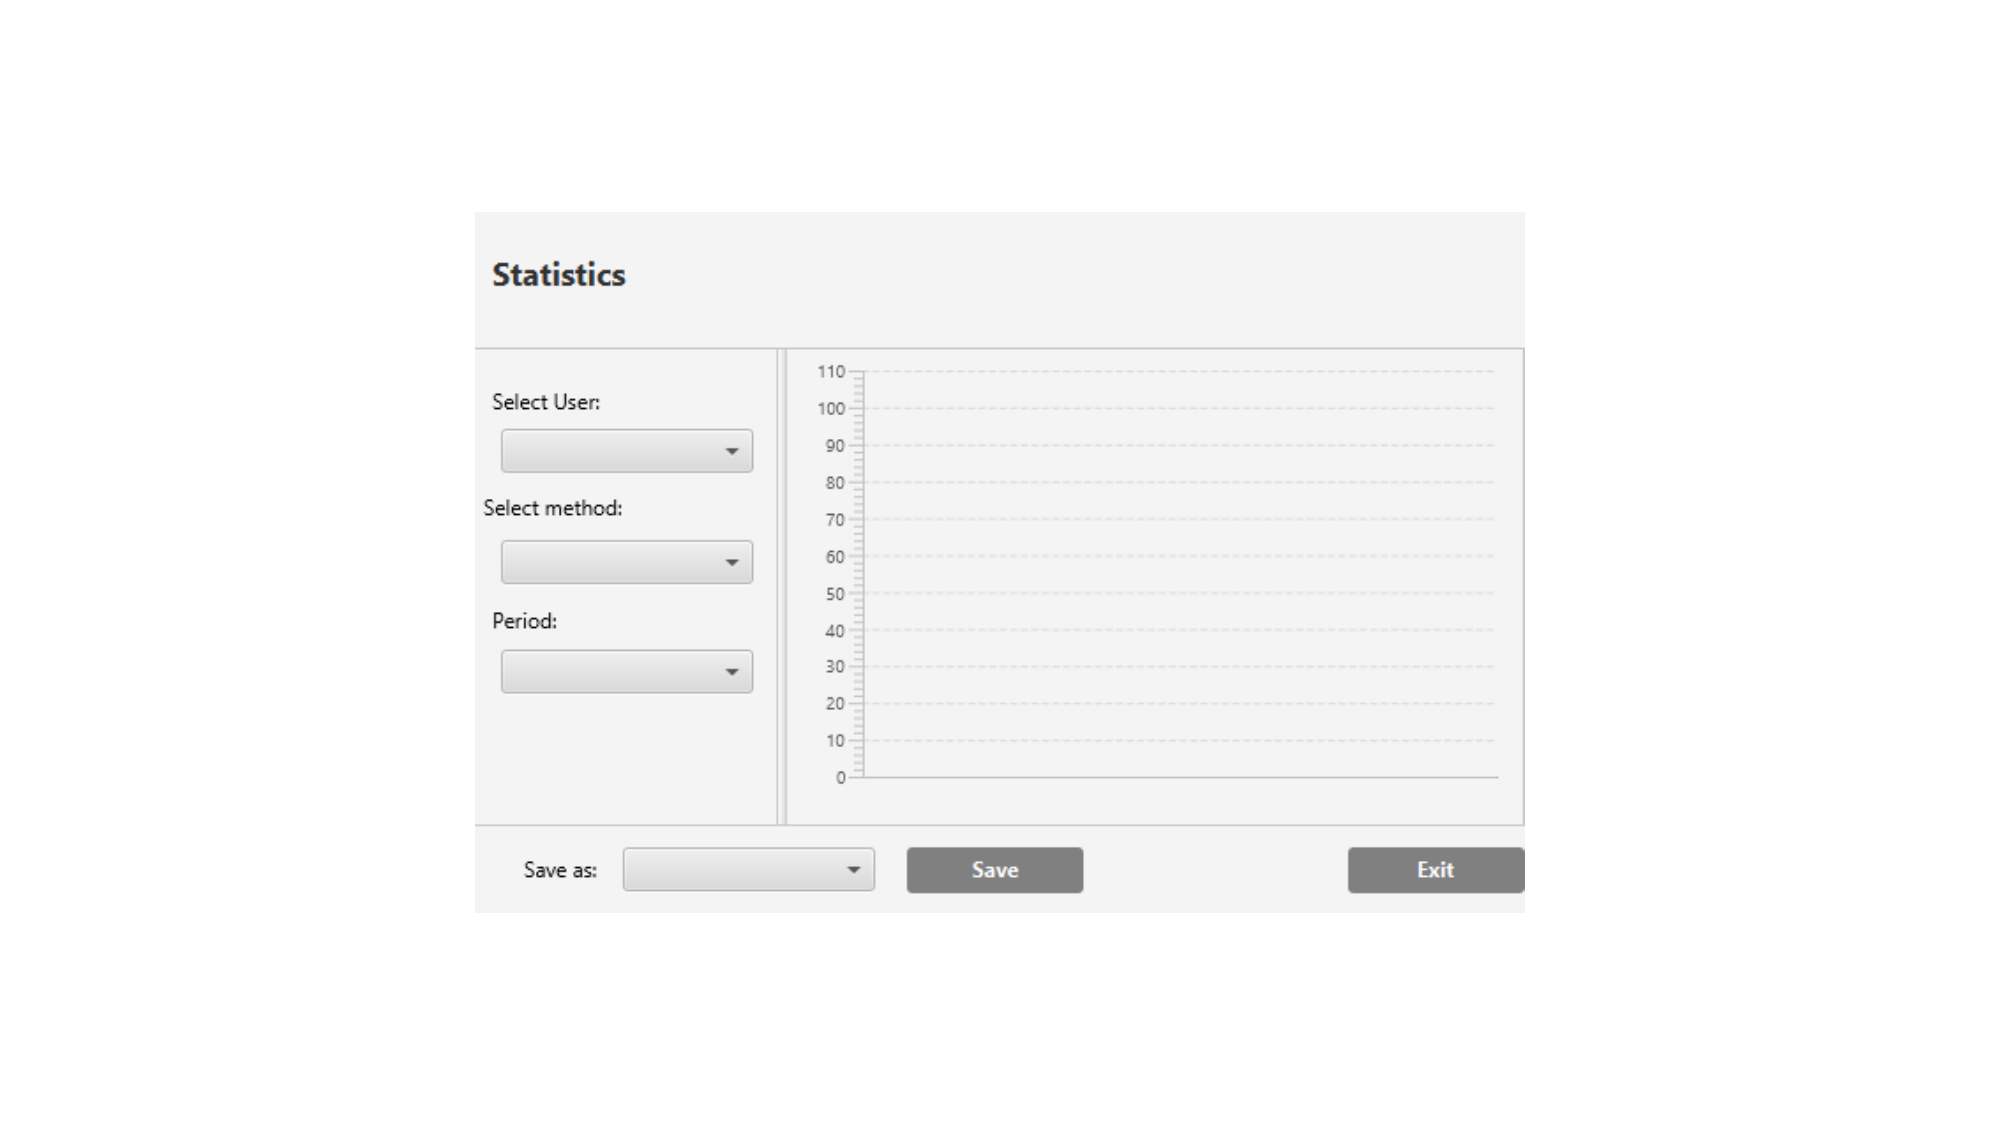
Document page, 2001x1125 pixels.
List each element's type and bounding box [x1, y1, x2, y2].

list [474, 211, 1526, 914]
